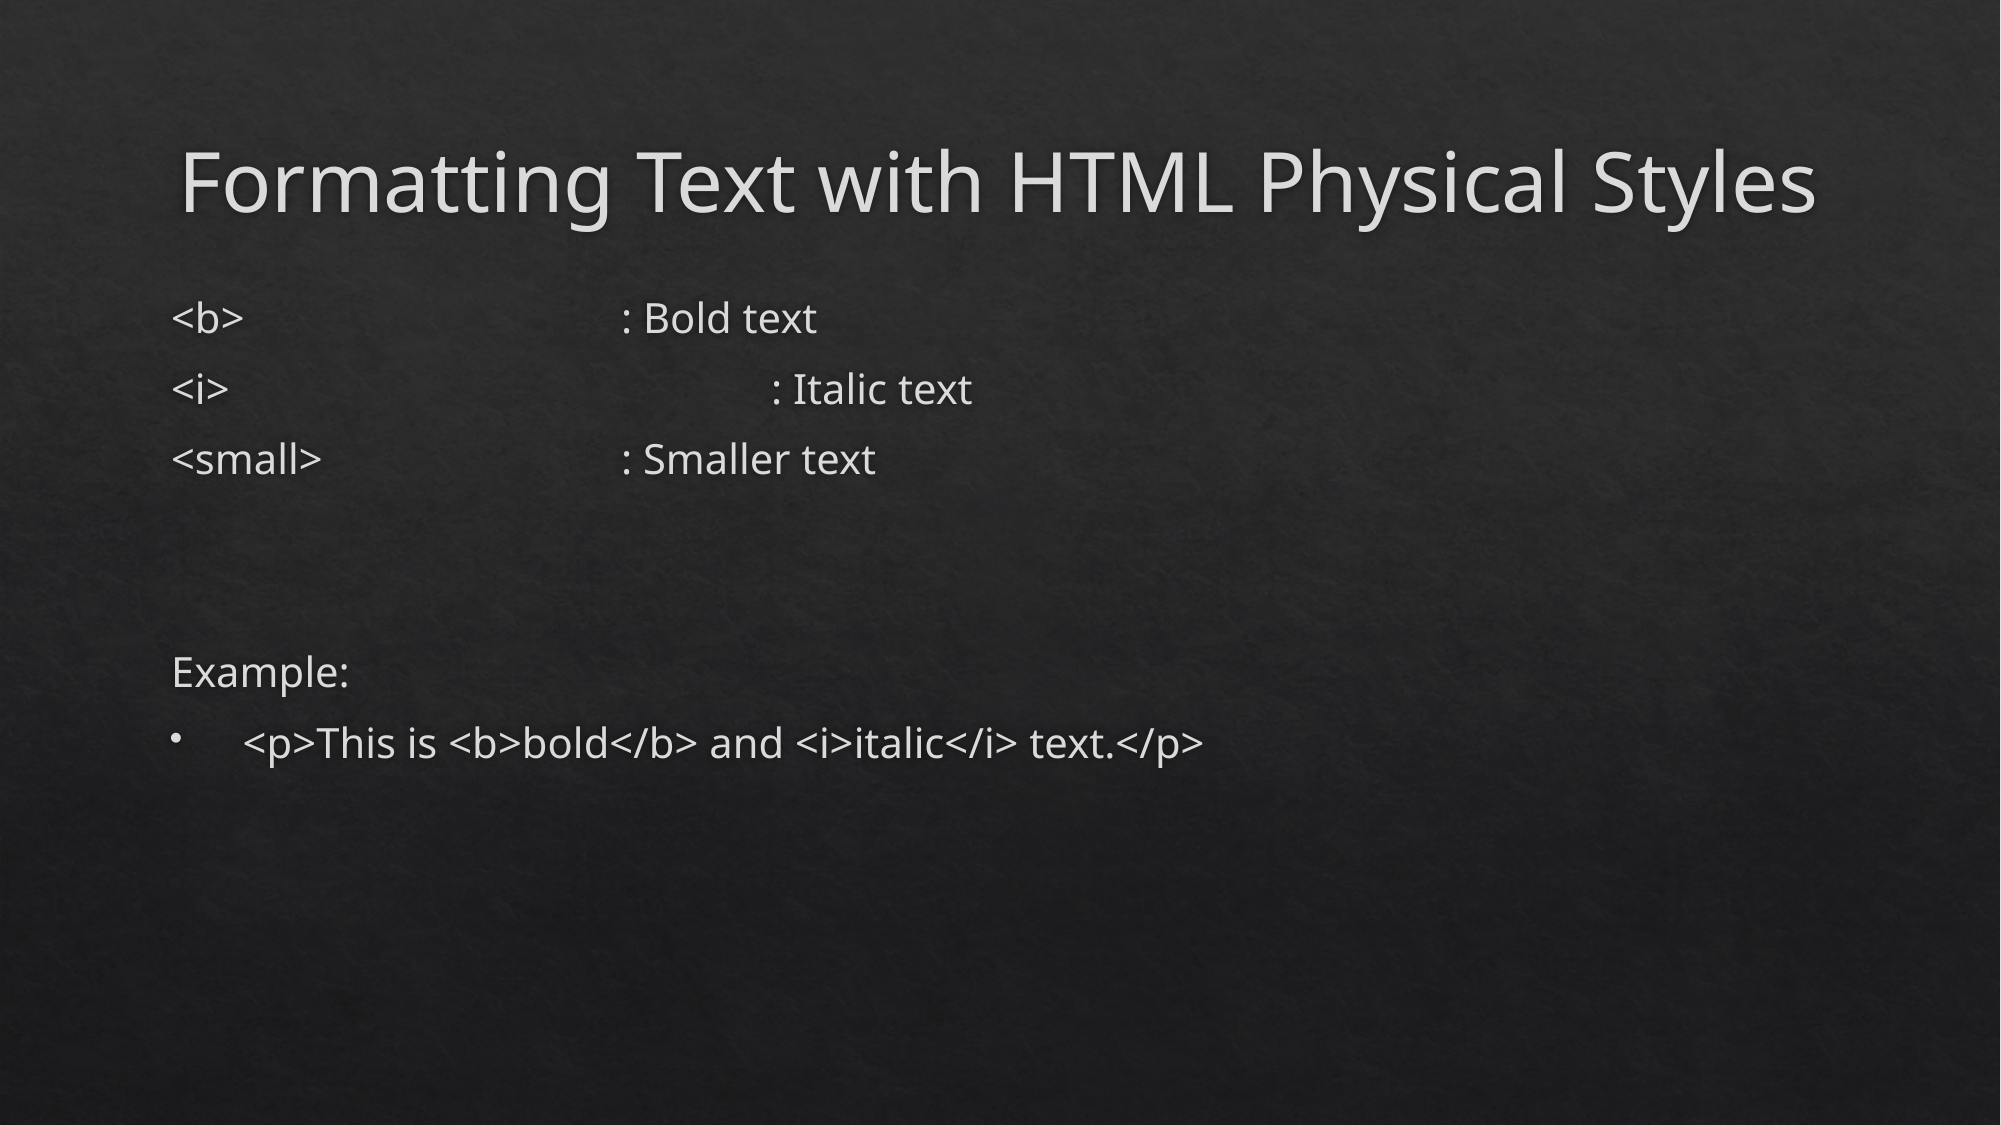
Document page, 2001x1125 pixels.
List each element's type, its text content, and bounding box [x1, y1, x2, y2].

list <b> : Bold text <i> : Italic text <small> : Smaller text Example: <p>This is <b>bold</b> and <i>italic</i> text.</p> [149, 284, 1849, 950]
title Formatting Text with HTML Physical Styles [149, 99, 1849, 260]
